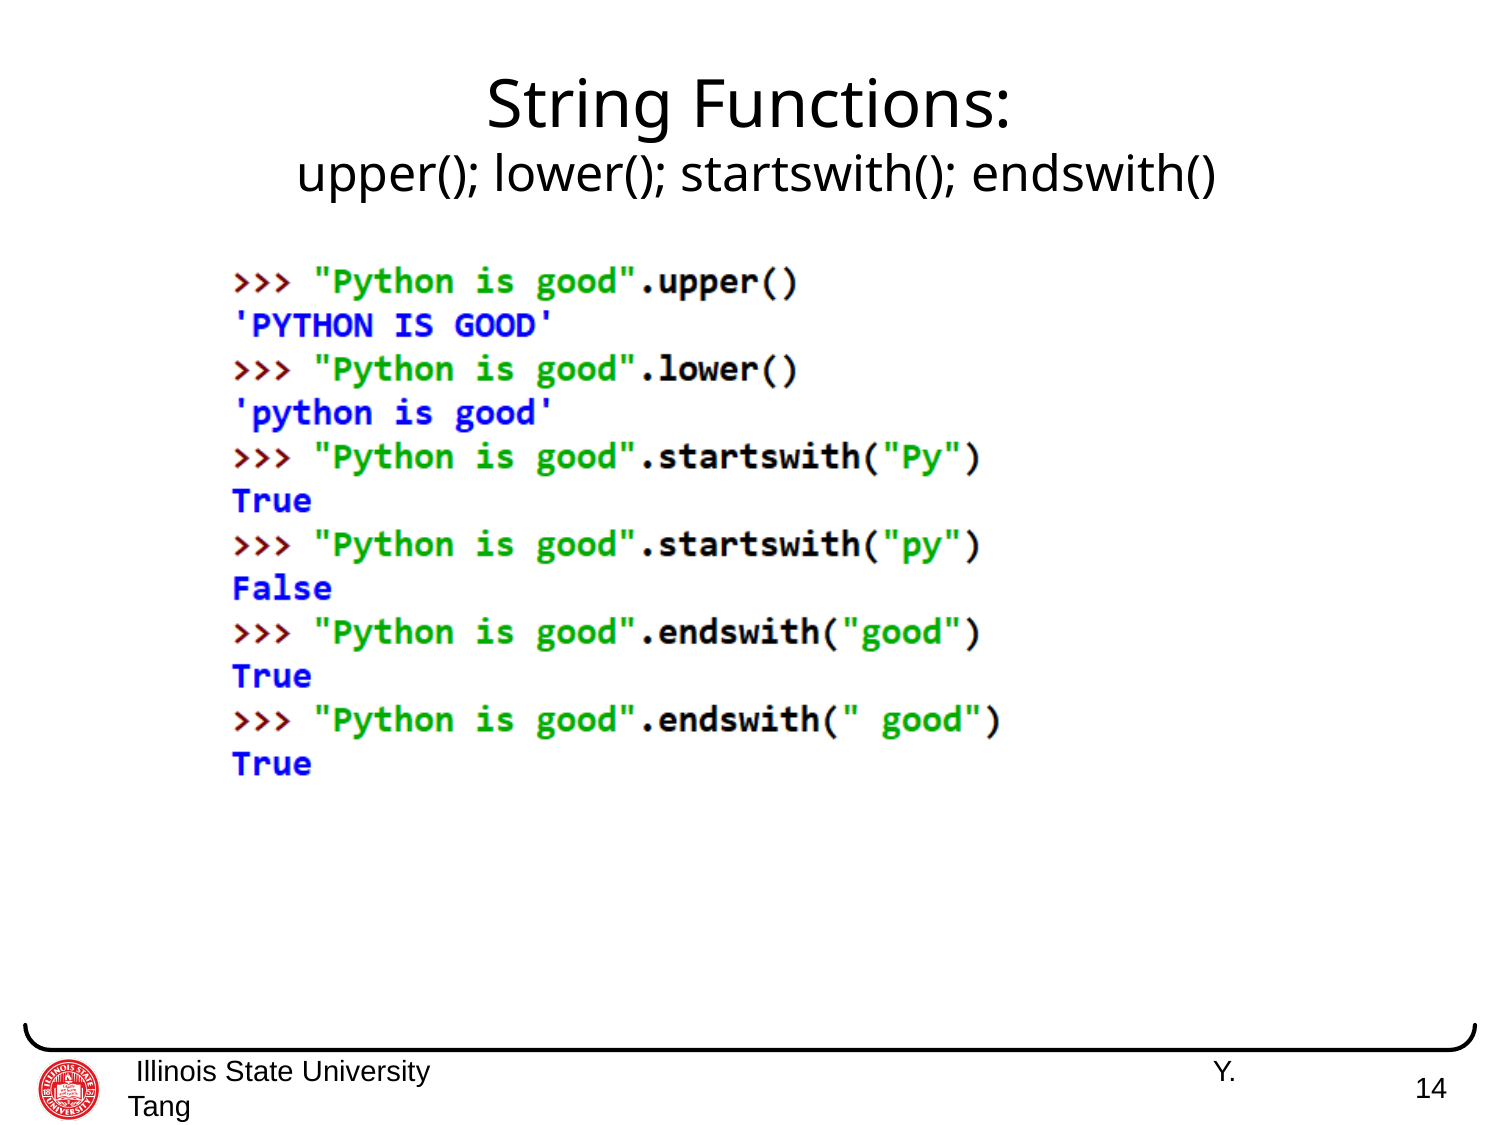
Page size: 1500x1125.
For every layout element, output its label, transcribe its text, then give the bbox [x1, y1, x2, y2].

title String Functions: upper(); lower(); startswith(); endswith() [112, 50, 1388, 213]
slide_number Illinois State University Y. Tang [112, 1049, 1149, 1125]
slide_number 14 [1149, 1049, 1463, 1125]
picture [37, 1058, 100, 1121]
picture [224, 262, 1019, 785]
